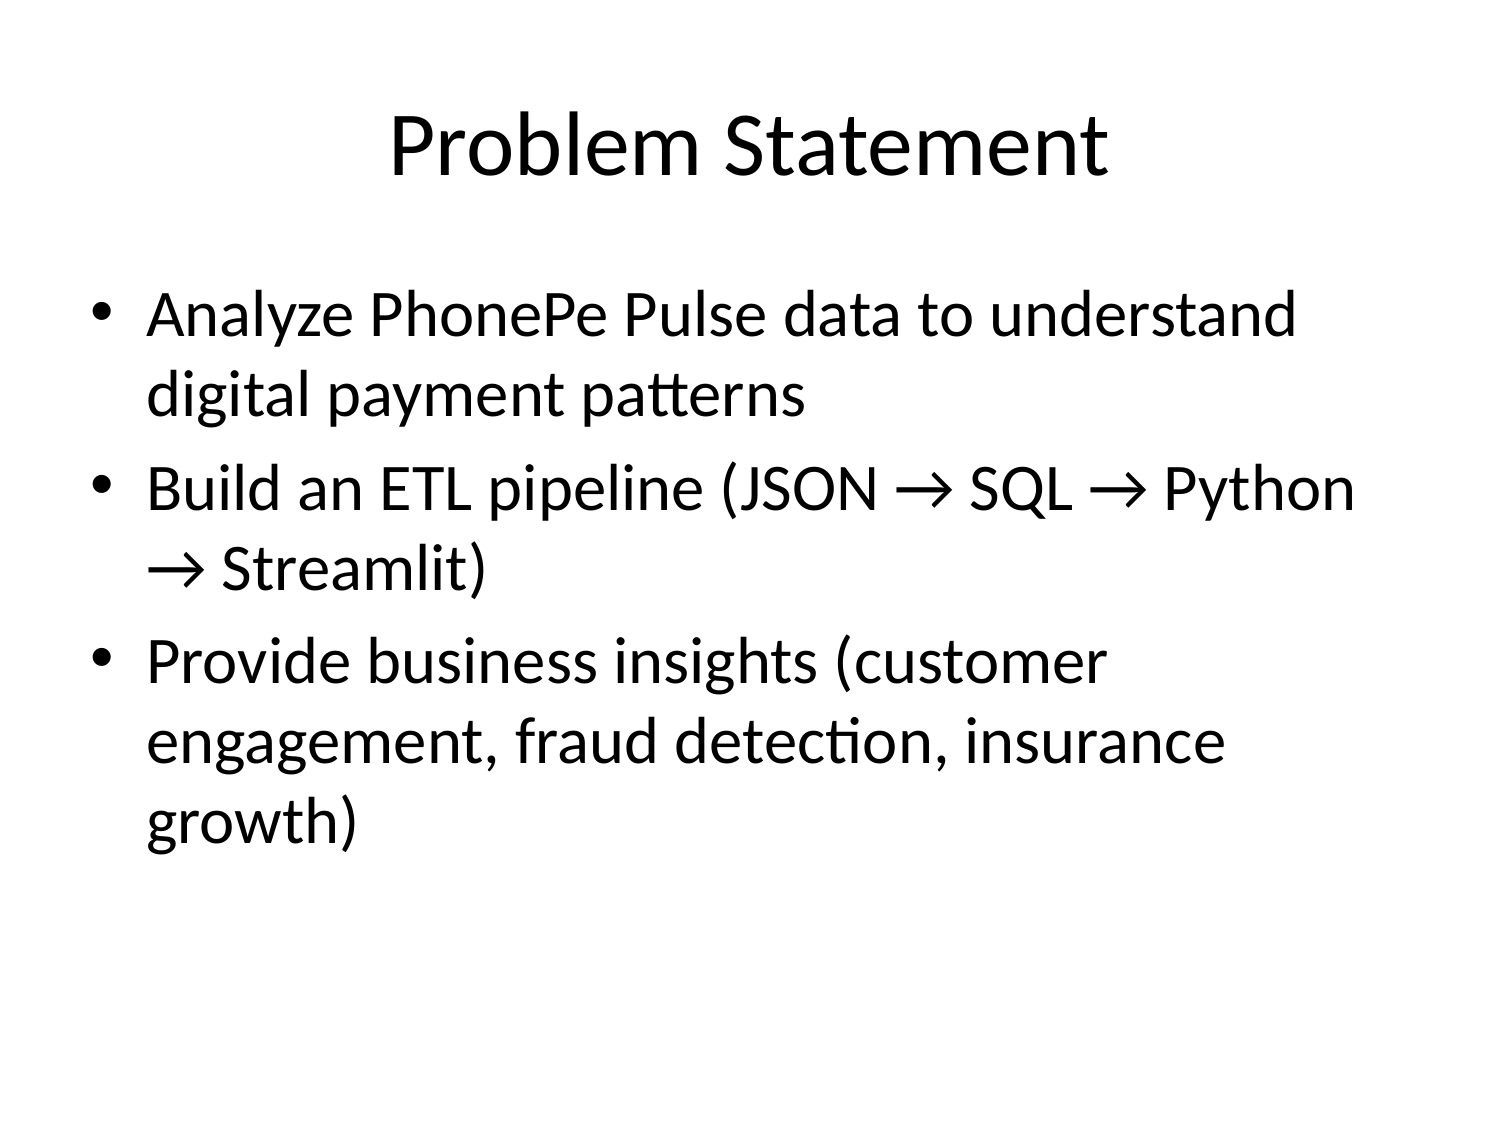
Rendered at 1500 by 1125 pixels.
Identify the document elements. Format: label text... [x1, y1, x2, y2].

list Analyze PhonePe Pulse data to understand digital payment patterns Build an ETL pipeline (JSON → SQL → Python → Streamlit) Provide business insights (customer engagement, fraud detection, insurance growth) [75, 262, 1425, 1005]
title Problem Statement [75, 45, 1425, 233]
